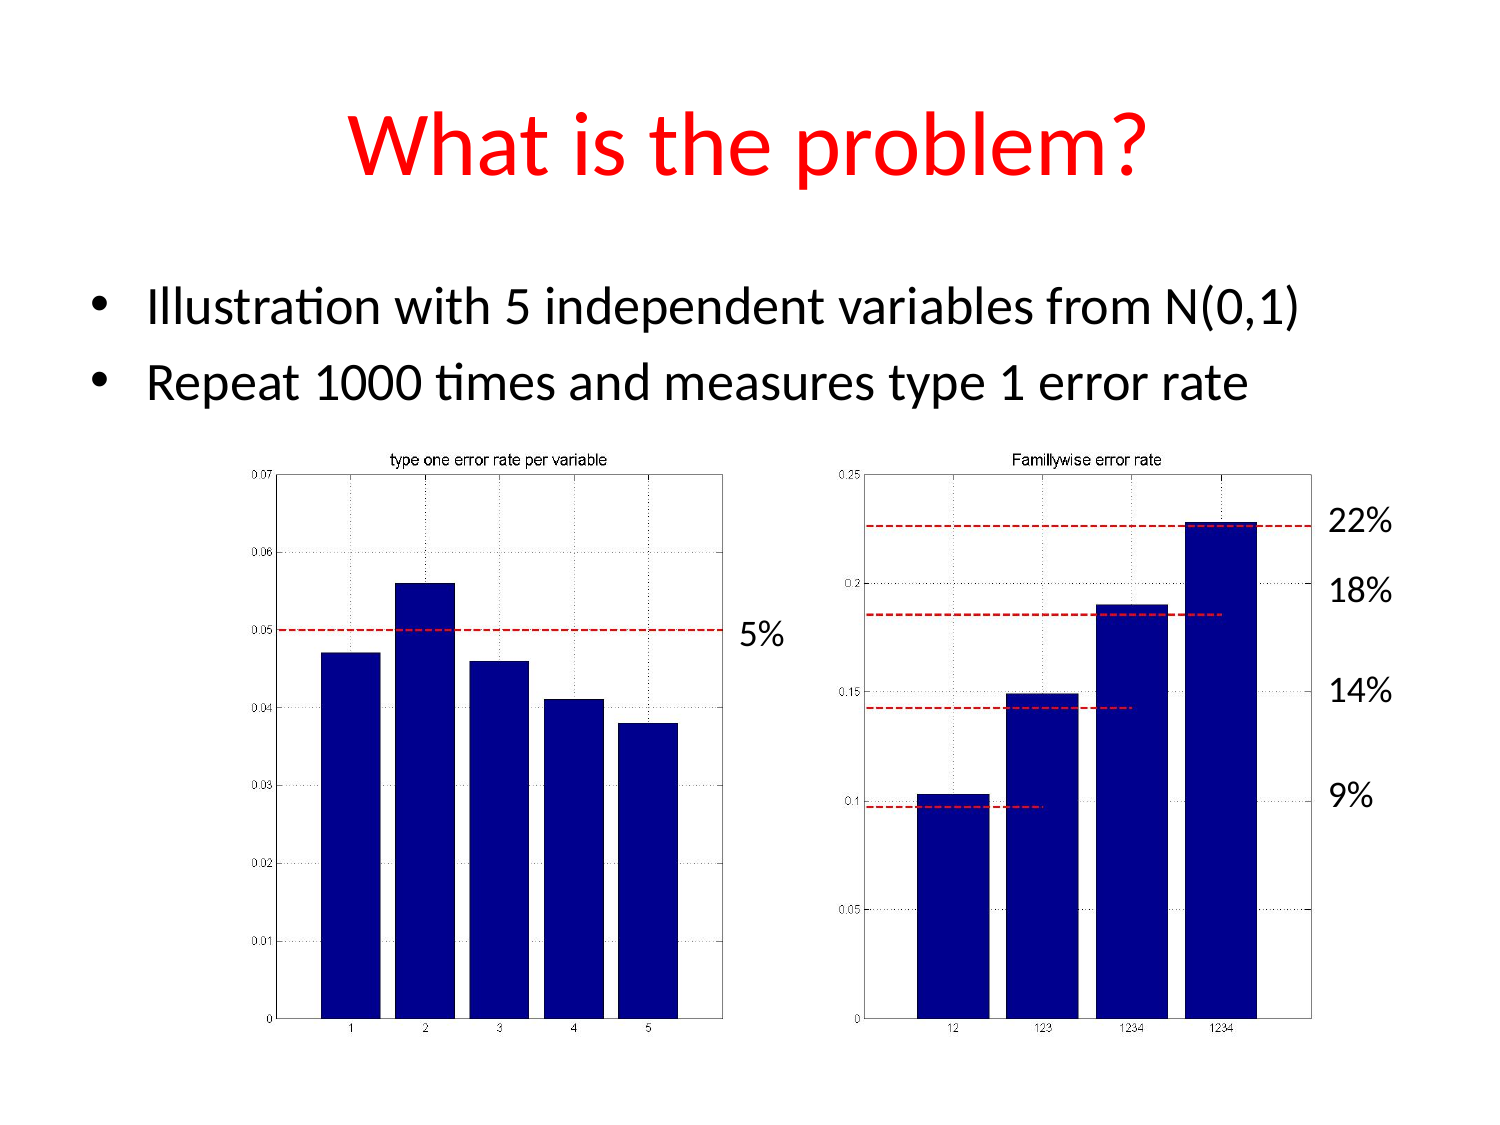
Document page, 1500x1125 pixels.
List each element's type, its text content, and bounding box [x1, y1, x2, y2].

list Illustration with 5 independent variables from N(0,1) Repeat 1000 times and measures type 1 error rate [75, 262, 1425, 1005]
text_box 22% 18% 14% 9% [1329, 487, 1408, 822]
title What is the problem? [75, 45, 1425, 233]
picture [224, 424, 1326, 1059]
